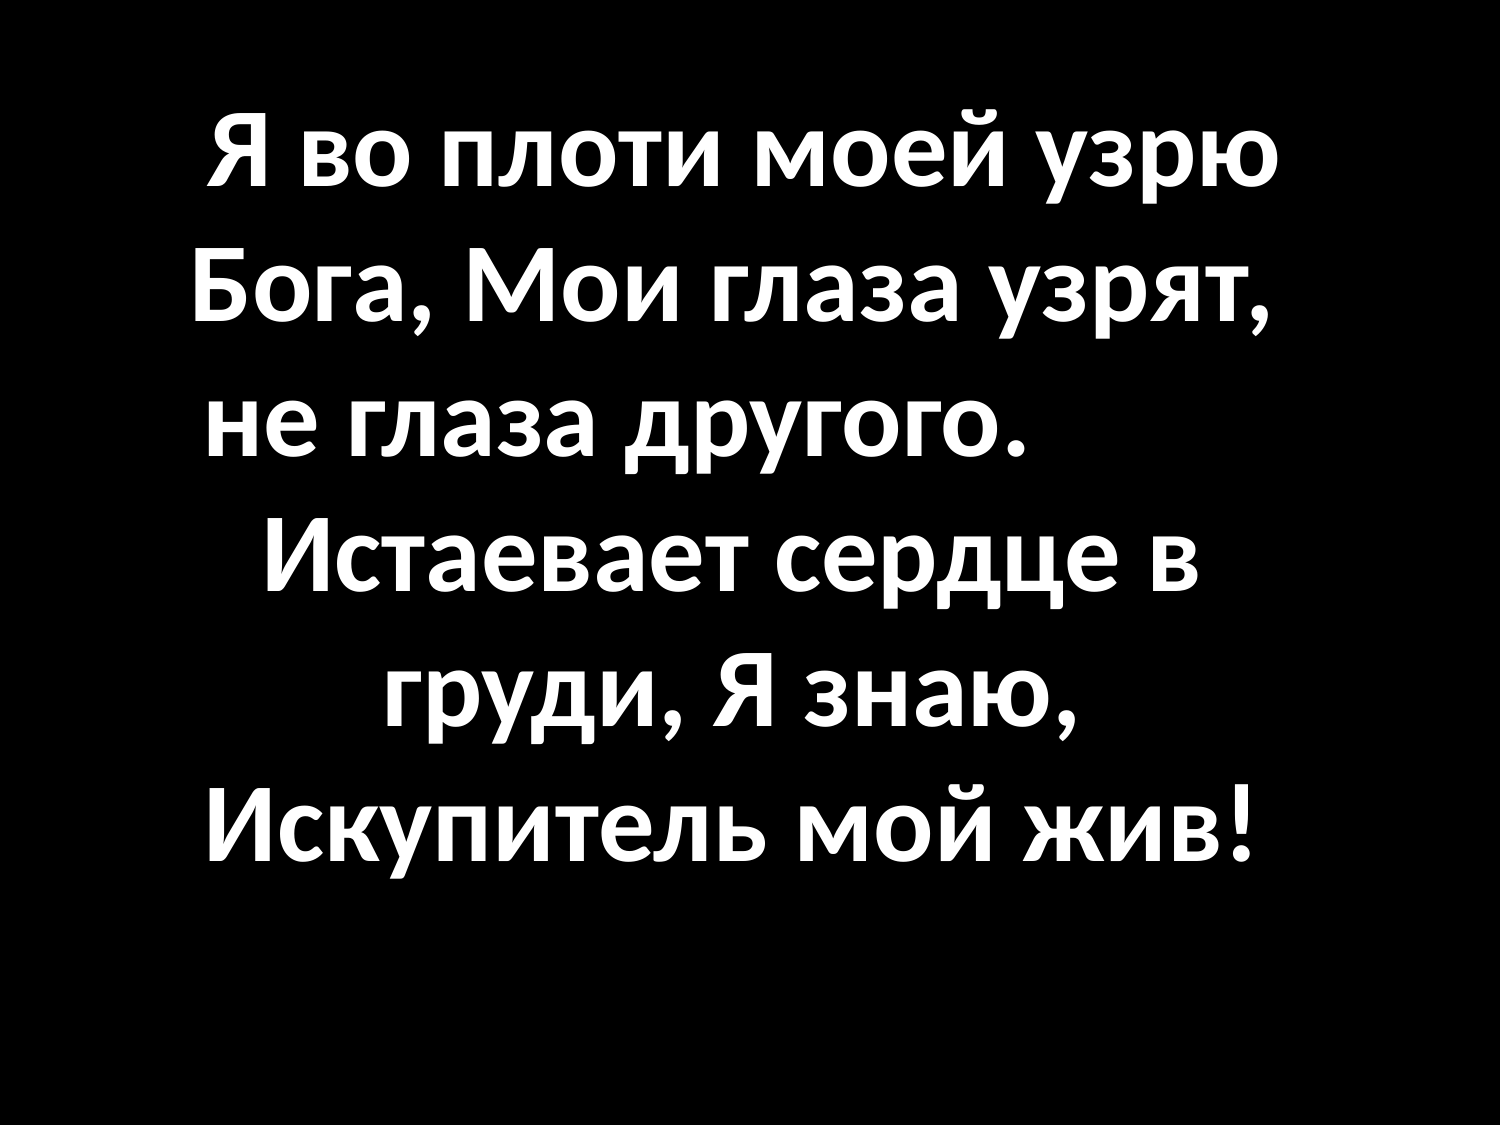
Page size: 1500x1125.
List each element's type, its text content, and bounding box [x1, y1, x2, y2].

text_box Я во плоти моей узрю Бога, Мои глаза узрят, не глаза другого. Истаевает сердце в груди, Я знаю, Искупитель мой жив! [123, 66, 1341, 892]
